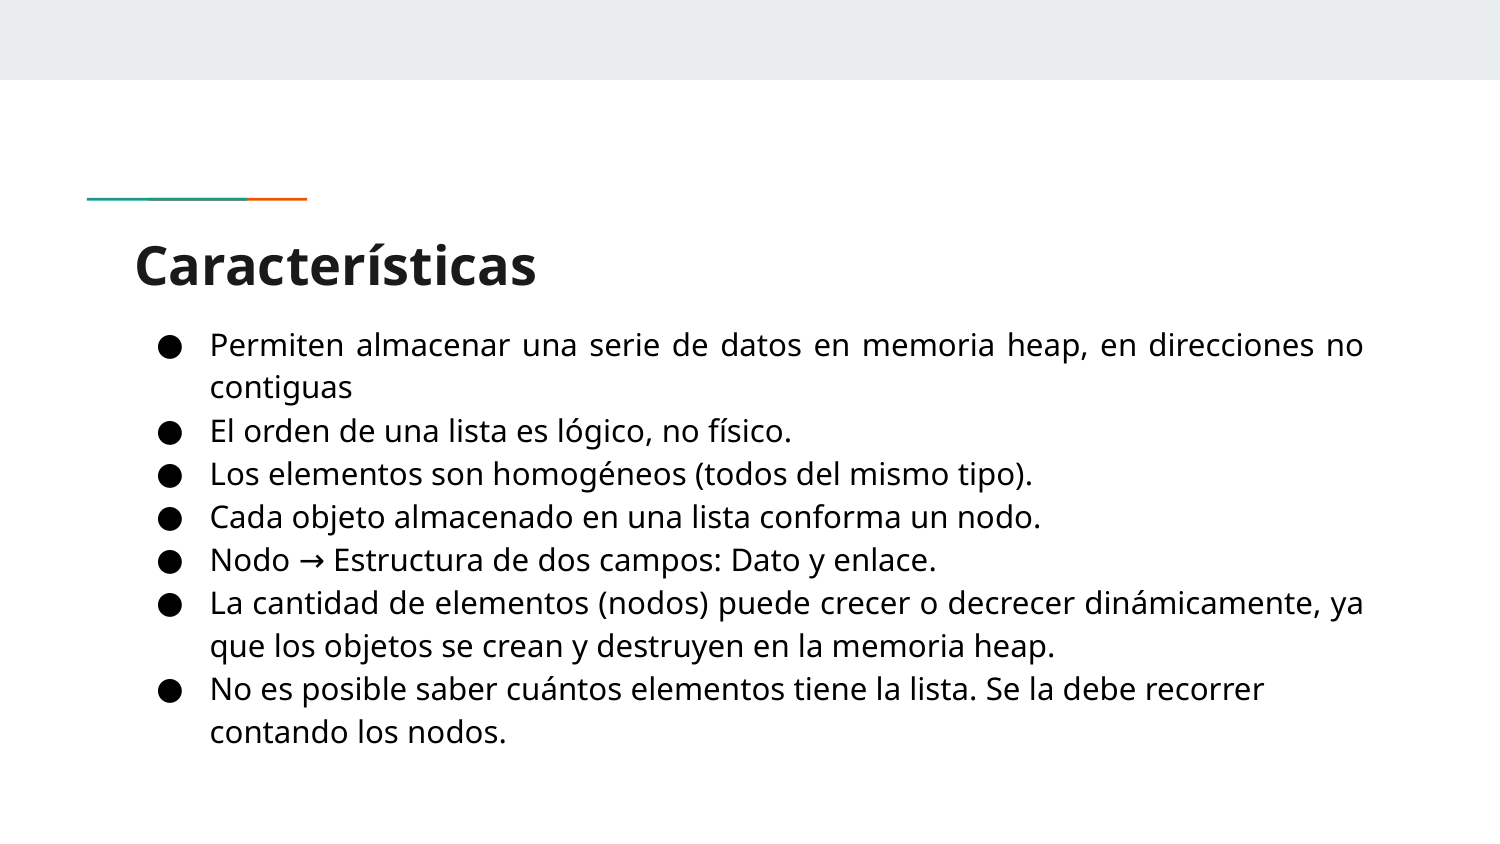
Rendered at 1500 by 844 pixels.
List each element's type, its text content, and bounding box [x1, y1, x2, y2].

title Características [119, 216, 1381, 304]
list Permiten almacenar una serie de datos en memoria heap, en direcciones no contiguas El orden de una lista es lógico, no físico. Los elementos son homogéneos (todos del mismo tipo). Cada objeto almacenado en una lista conforma un nodo. Nodo → Estructura de dos campos: Dato y enlace. La cantidad de elementos (nodos) puede crecer o decrecer dinámicamente, ya que los objetos se crean y destruyen en la memoria heap. No es posible saber cuántos elementos tiene la lista. Se la debe recorrer contando los nodos. [119, 304, 1381, 823]
